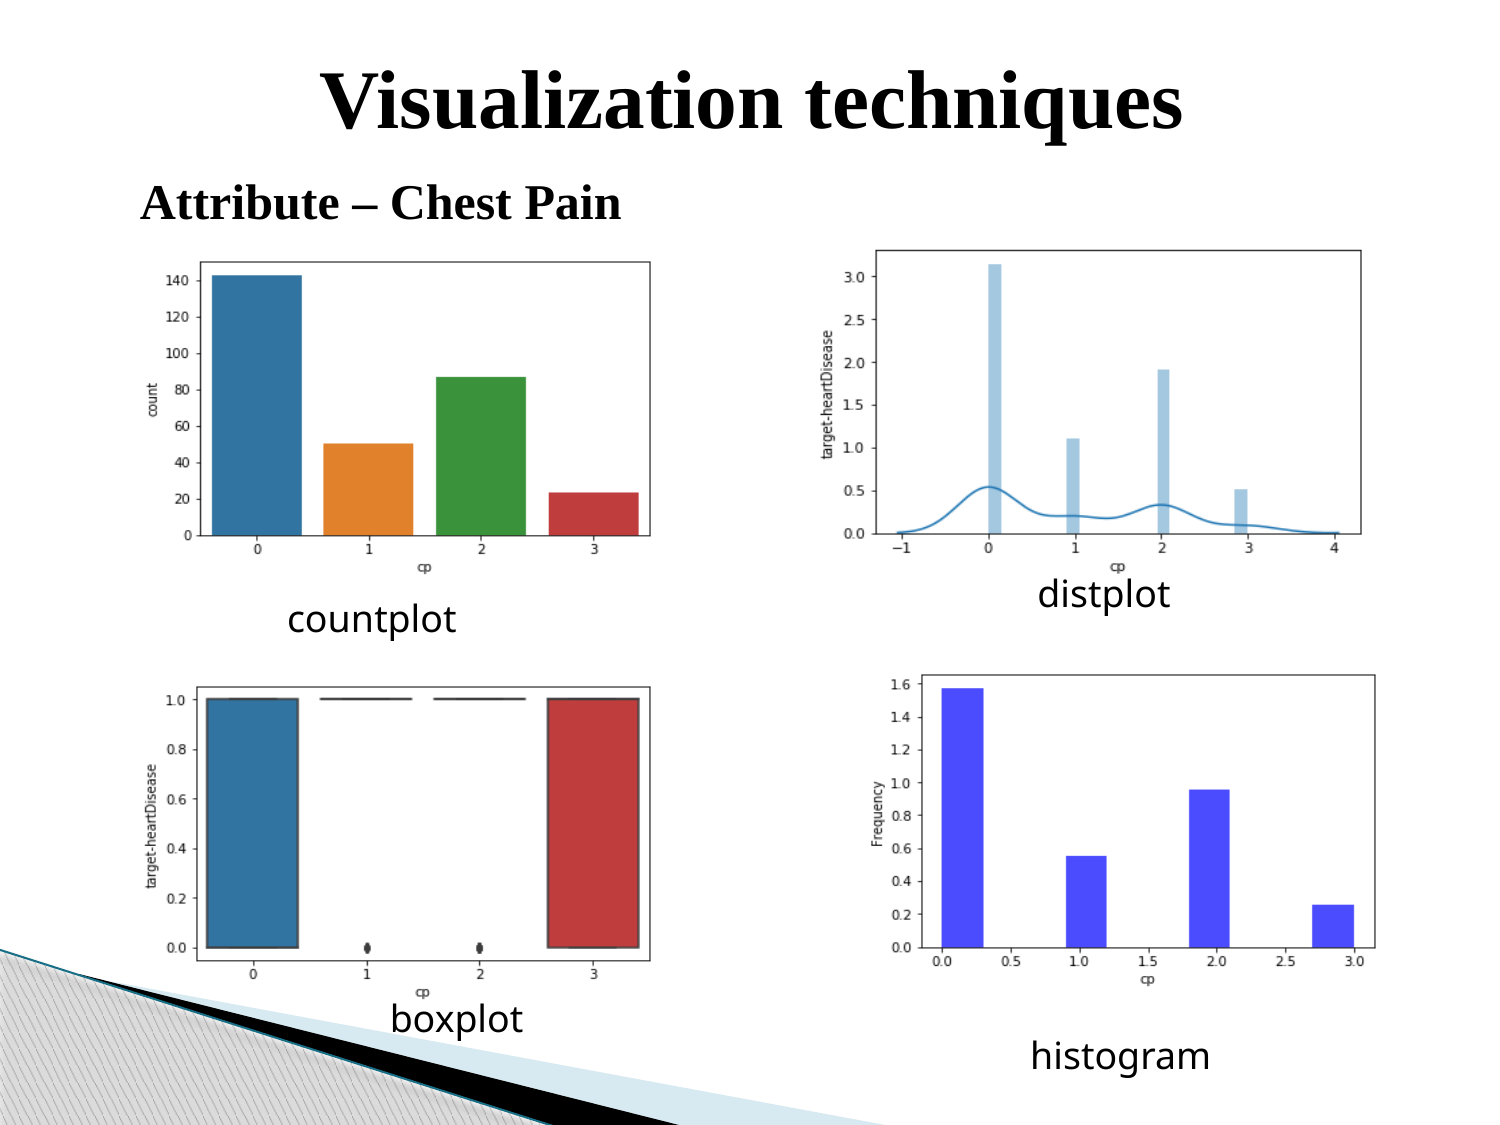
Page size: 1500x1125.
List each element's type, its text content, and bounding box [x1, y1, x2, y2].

text_box boxplot [374, 1016, 663, 1048]
text_box distplot [987, 593, 1221, 623]
picture [137, 249, 663, 583]
text_box histogram [1015, 1024, 1227, 1085]
picture [137, 674, 663, 1008]
text_box Attribute – Chest Pain [125, 162, 700, 275]
text_box Visualization techniques [304, 37, 1200, 153]
text_box countplot [249, 593, 494, 648]
picture [862, 662, 1388, 996]
picture [812, 237, 1376, 583]
